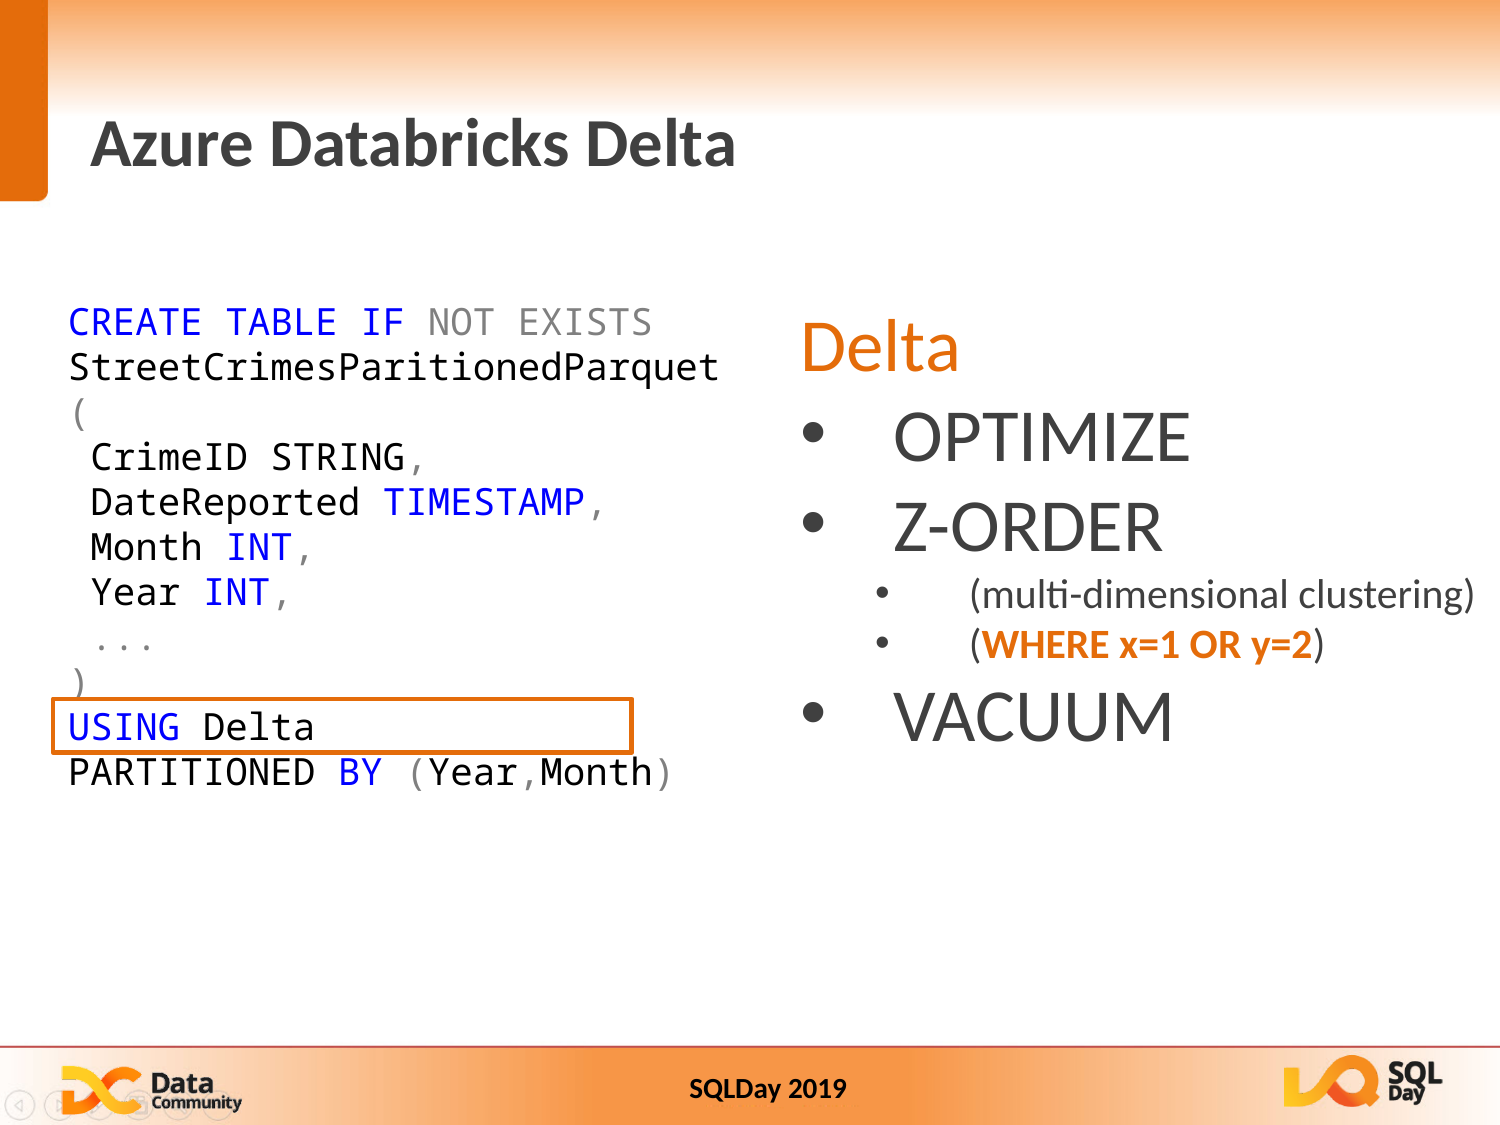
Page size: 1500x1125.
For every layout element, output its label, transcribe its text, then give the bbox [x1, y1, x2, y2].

title Azure Databricks Delta [75, 45, 1425, 233]
picture [0, 0, 1500, 1125]
text_box Delta OPTIMIZE Z-ORDER (multi-dimensional clustering) (WHERE x=1 OR y=2) VACUUM [842, 289, 1500, 765]
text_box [52, 290, 845, 806]
